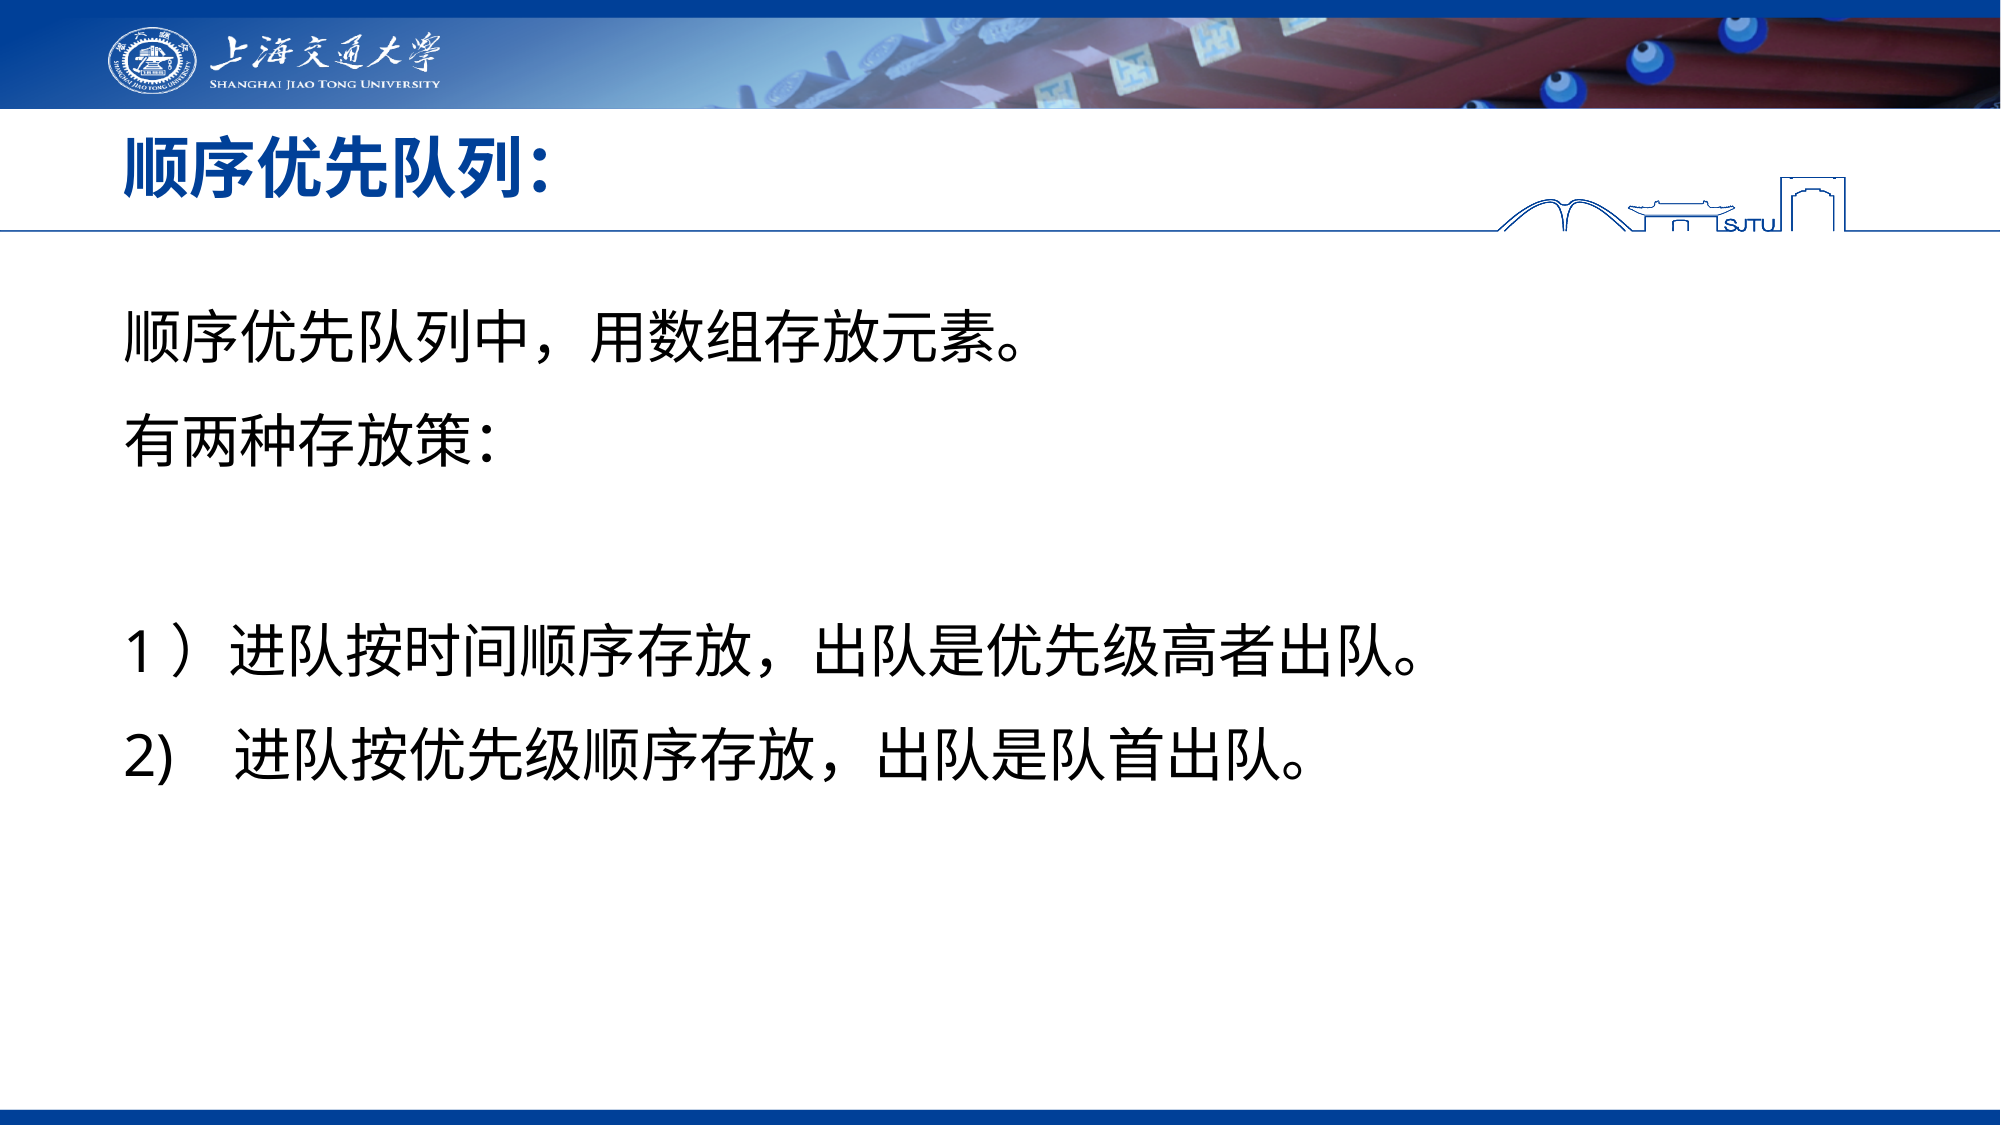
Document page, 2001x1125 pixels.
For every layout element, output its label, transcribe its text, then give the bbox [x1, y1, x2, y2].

picture [0, 0, 2001, 109]
list 顺序优先队列中，用数组存放元素。 有两种存放策： 1）进队按时间顺序存放，出队是优先级高者出队。 2) 进队按优先级顺序存放，出队是队首出队。 [108, 278, 1940, 1050]
title 顺序优先队列： [108, 123, 1940, 218]
